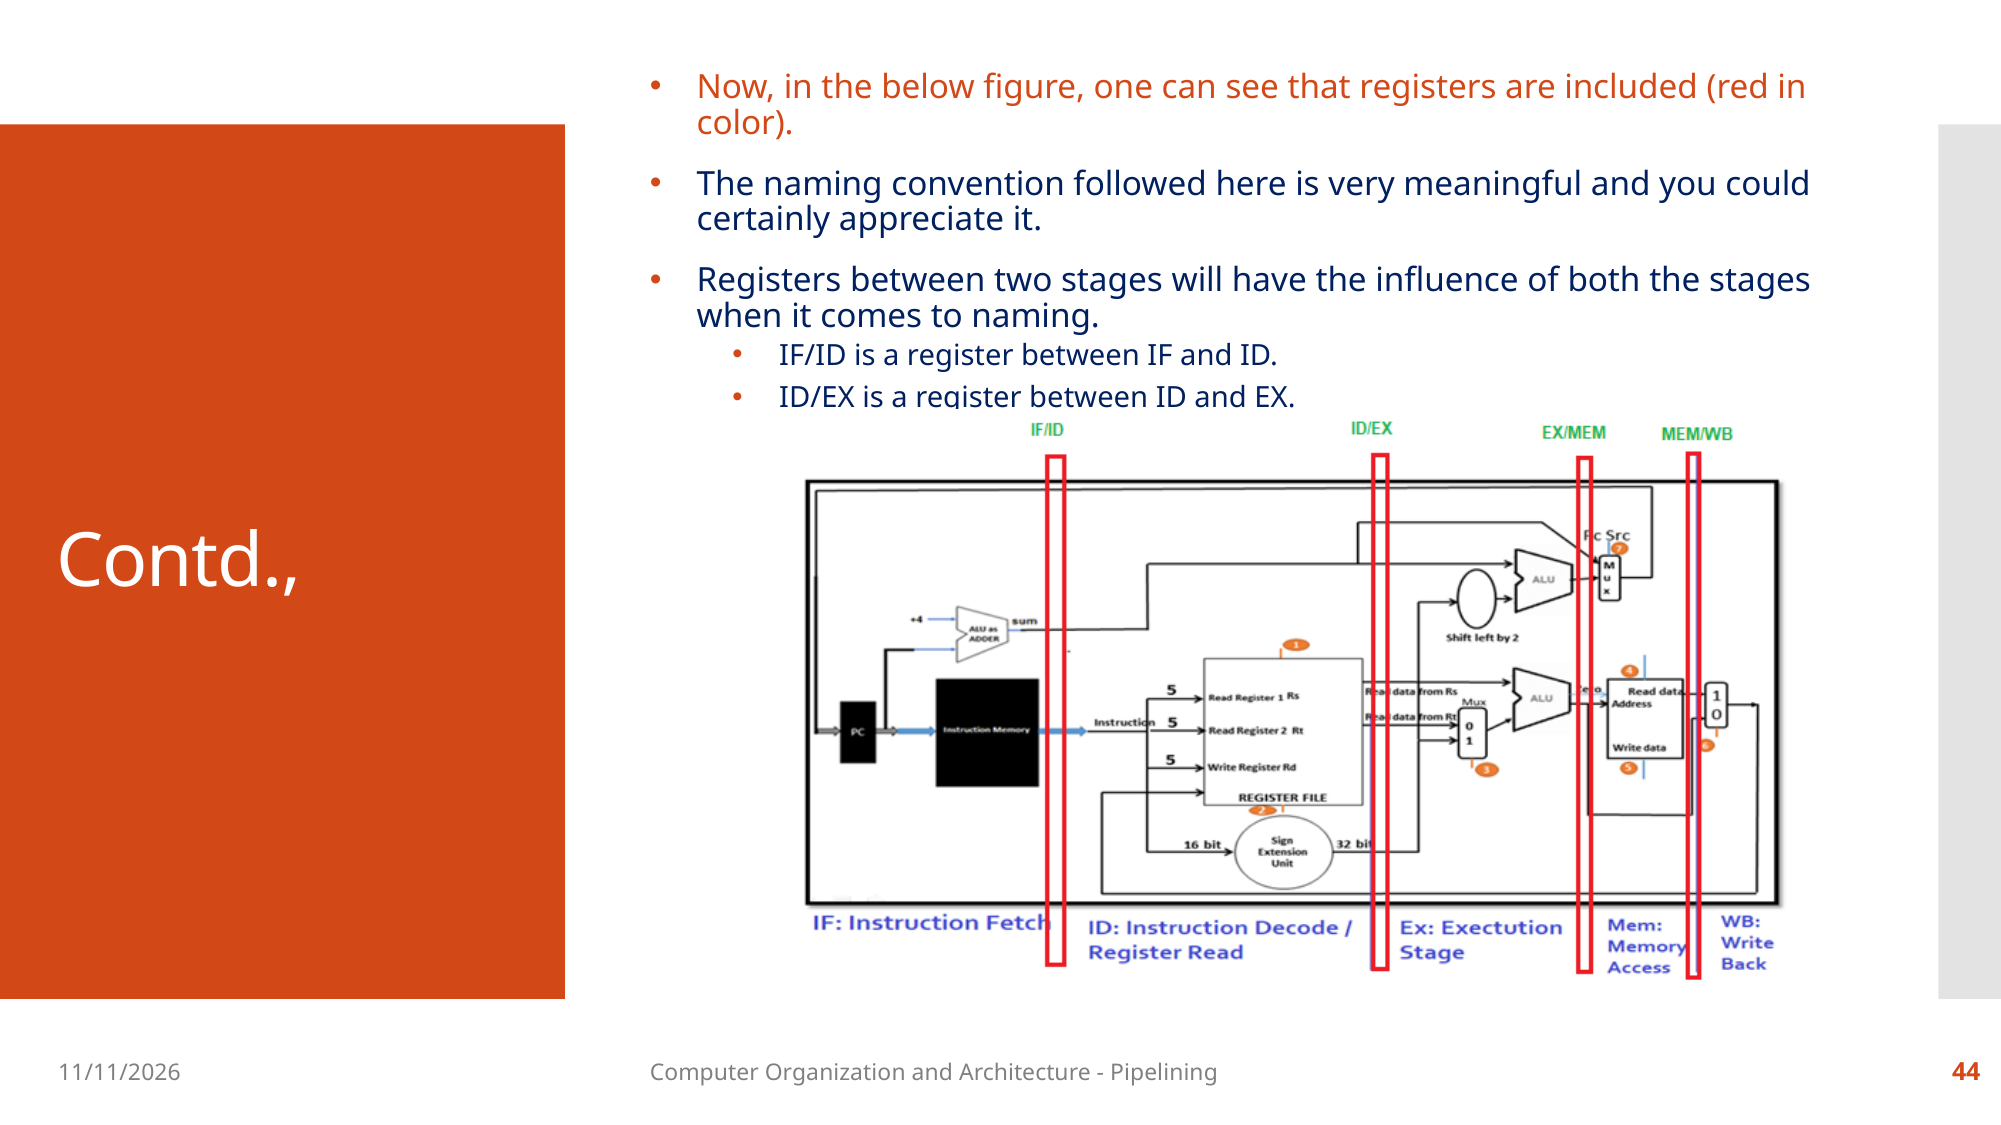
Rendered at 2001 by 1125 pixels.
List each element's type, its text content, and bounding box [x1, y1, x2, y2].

footer Computer Organization and Architecture - Pipelining [634, 1042, 1605, 1103]
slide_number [43, 1042, 493, 1103]
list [789, 409, 1824, 1007]
list Now, in the below figure, one can see that registers are included (red in color). The naming convention followed here is very meaningful and you could certainly appreciate it. Registers between two stages will have the influence of both the stages when it comes to naming. IF/ID is a register between IF and ID. ID/EX is a register between ID and EX. [634, 0, 1918, 483]
slide_number 44 [1744, 1042, 1996, 1103]
title Contd., [41, 184, 525, 940]
